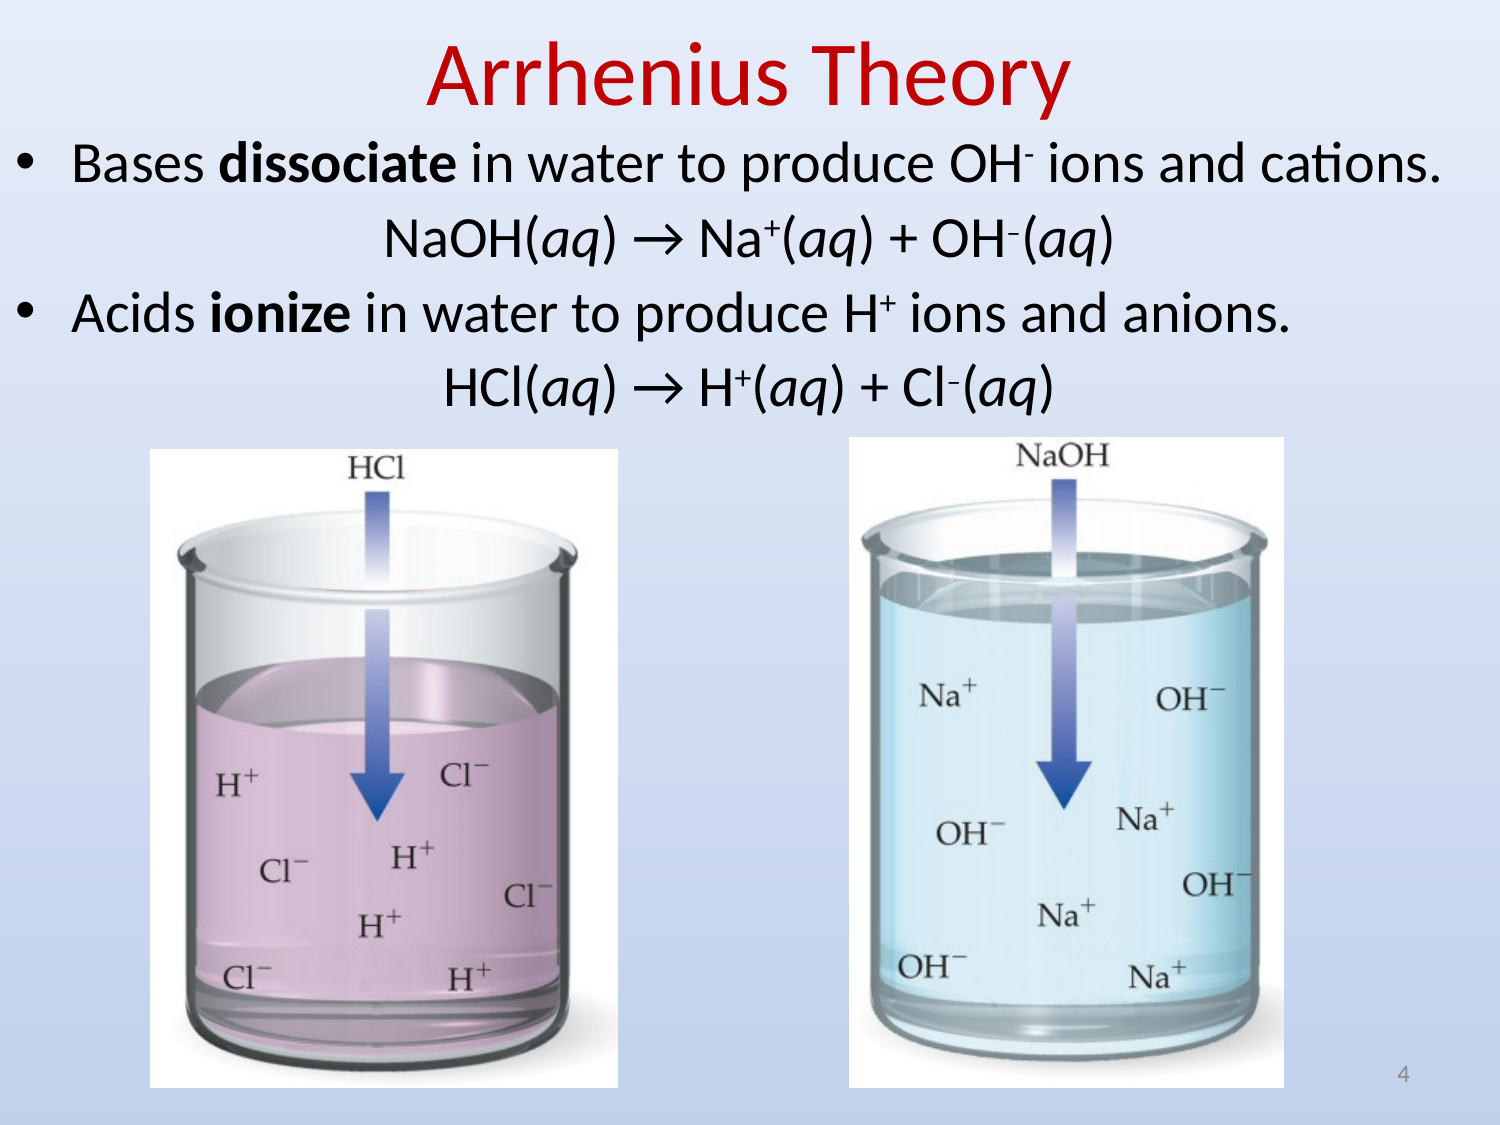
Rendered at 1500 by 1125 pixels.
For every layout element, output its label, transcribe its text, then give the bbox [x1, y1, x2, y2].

list Bases dissociate in water to produce OH- ions and cations. NaOH(aq) → Na+(aq) + OH–(aq) Acids ionize in water to produce H+ ions and anions. HCl(aq) → H+(aq) + Cl–(aq) [0, 124, 1500, 876]
picture [149, 449, 618, 1088]
title Arrhenius Theory [112, 0, 1388, 124]
slide_number 4 [1074, 1042, 1425, 1103]
picture [849, 437, 1284, 1088]
